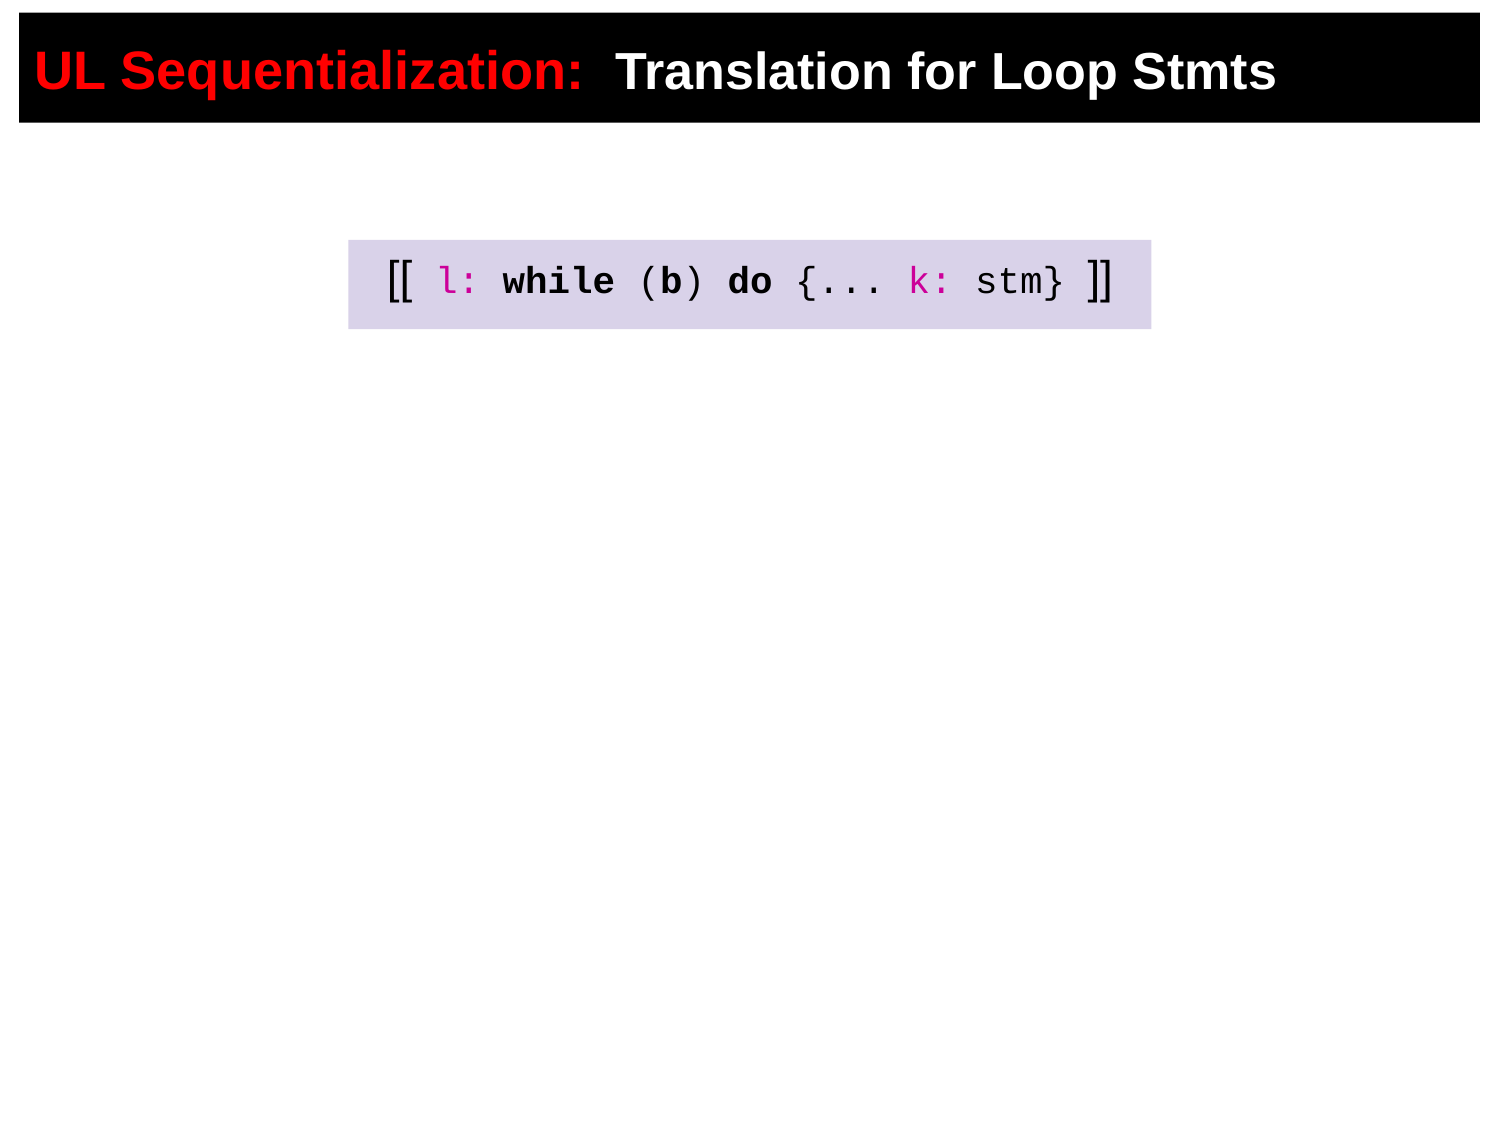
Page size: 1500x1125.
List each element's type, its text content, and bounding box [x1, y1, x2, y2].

title UL Sequentialization: Translation for Loop Stmts [19, 12, 1480, 123]
text_box [[ l: while (b) do {... k: stm} ]] [348, 239, 1152, 330]
